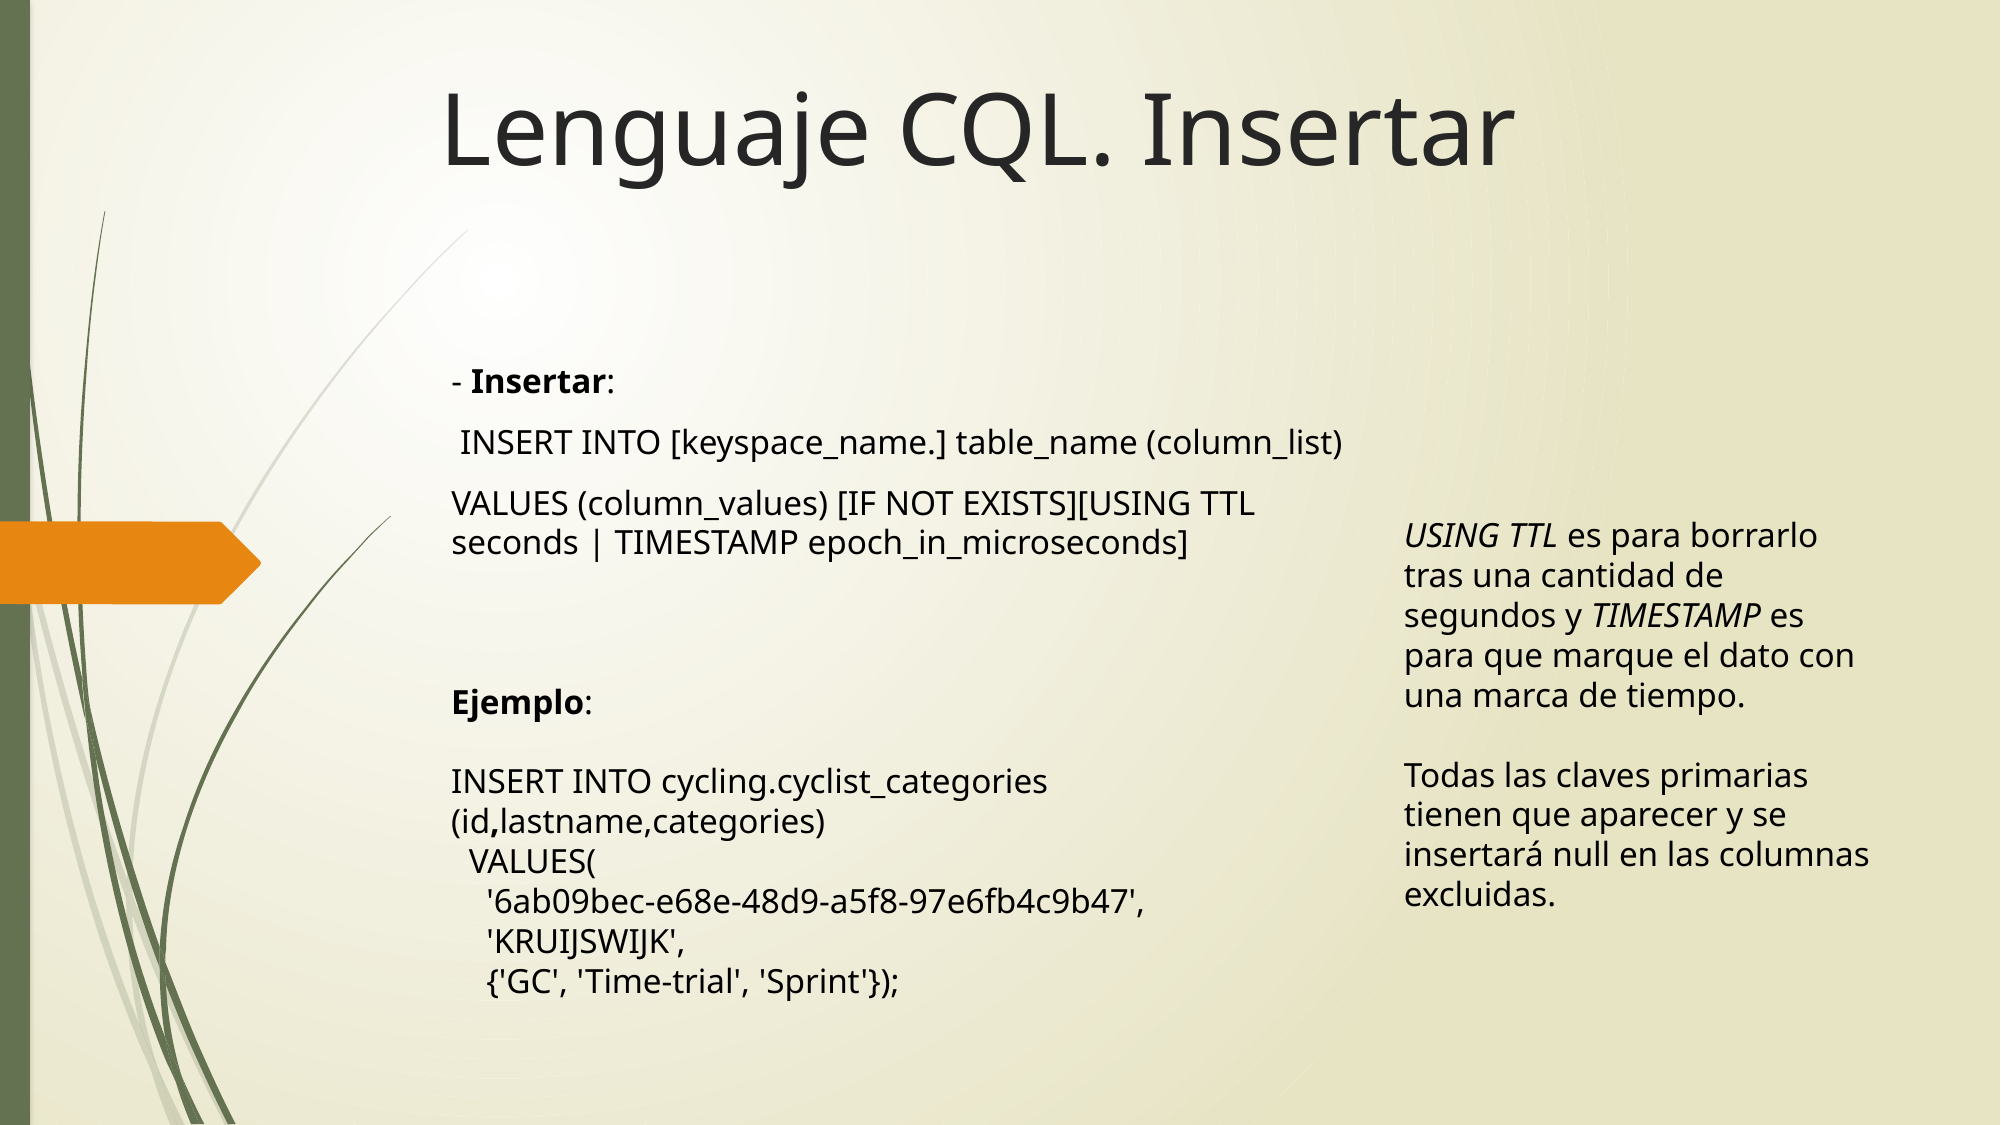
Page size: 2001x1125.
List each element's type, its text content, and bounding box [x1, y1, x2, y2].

text_box Ejemplo: INSERT INTO cycling.cyclist_categories (id,lastname,categories) VALUES( '6ab09bec-e68e-48d9-a5f8-97e6fb4c9b47', 'KRUIJSWIJK', {'GC', 'Time-trial', 'Sprint'}); [436, 673, 1390, 1008]
text_box USING TTL es para borrarlo tras una cantidad de segundos y TIMESTAMP es para que marque el dato con una marca de tiempo. Todas las claves primarias tienen que aparecer y se insertará null en las columnas excluidas. [1389, 506, 1888, 921]
title Lenguaje CQL. Insertar [424, 58, 1888, 194]
list - Insertar: INSERT INTO [keyspace_name.] table_name (column_list) VALUES (column_values) [IF NOT EXISTS][USING TTL seconds | TIMESTAMP epoch_in_microseconds] [436, 266, 1390, 656]
